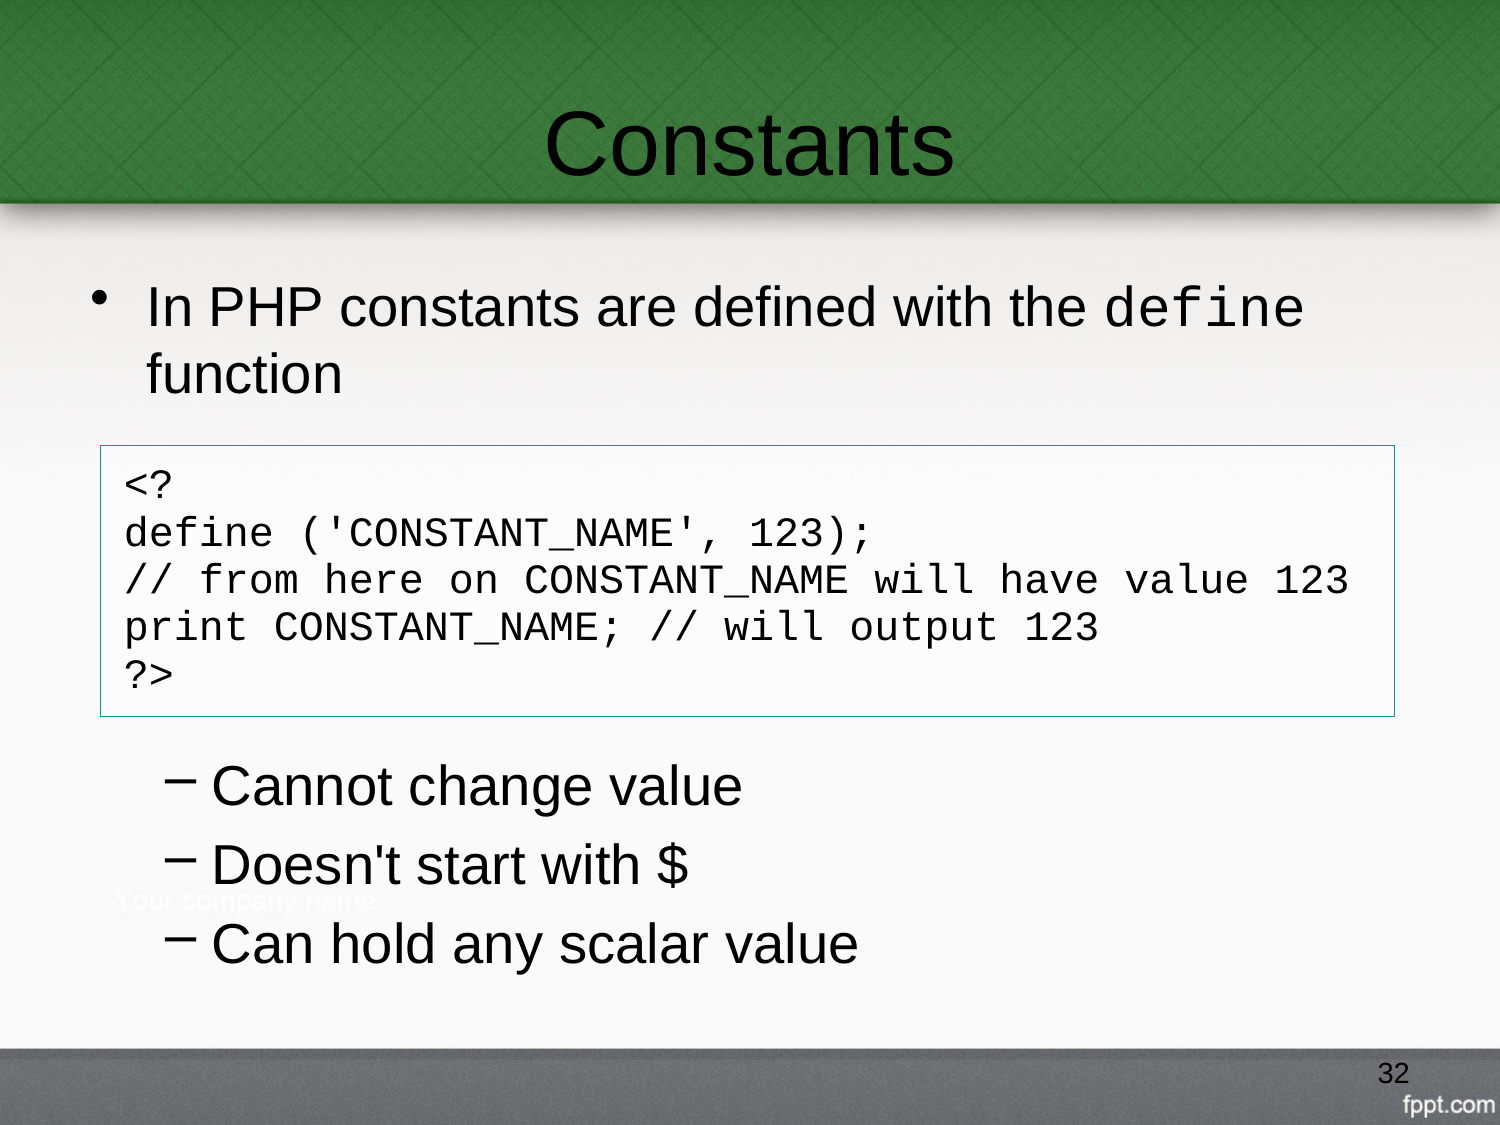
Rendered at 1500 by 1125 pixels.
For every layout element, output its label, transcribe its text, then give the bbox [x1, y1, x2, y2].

list In PHP constants are defined with the define function Cannot change value Doesn't start with $ Can hold any scalar value [74, 262, 1426, 1006]
text_box <? define ('CONSTANT_NAME', 123); // from here on CONSTANT_NAME will have value 123 print CONSTANT_NAME; // will output 123 ?> [100, 445, 1394, 716]
slide_number 32 [1074, 1046, 1426, 1125]
picture [0, 0, 1500, 1125]
title Constants [74, 44, 1426, 233]
